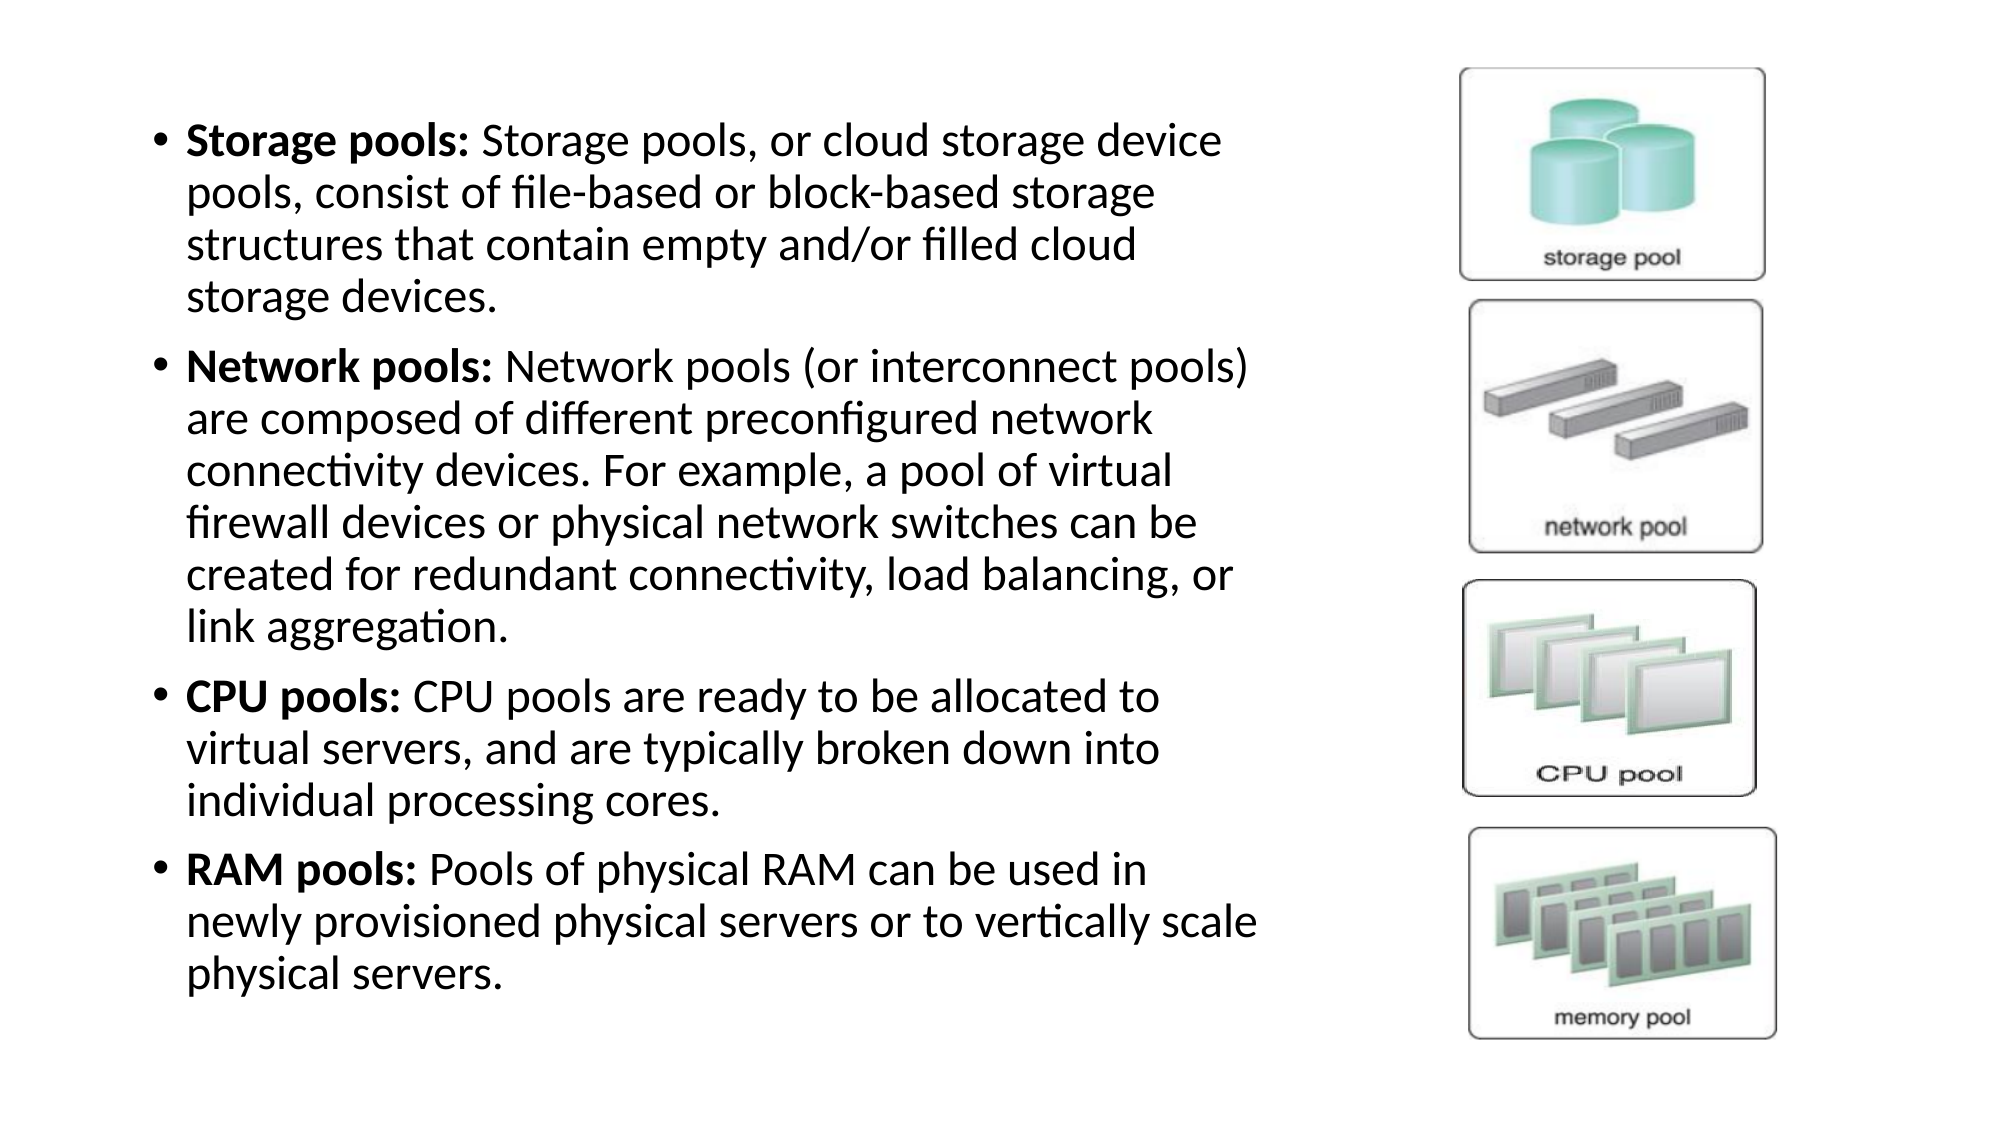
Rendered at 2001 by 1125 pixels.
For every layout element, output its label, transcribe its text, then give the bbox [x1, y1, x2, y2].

picture [1458, 293, 1773, 563]
picture [1461, 817, 1787, 1045]
picture [1458, 576, 1770, 804]
picture [1458, 58, 1773, 287]
list Storage pools: Storage pools, or cloud storage device pools, consist of file-based or block-based storage structures that contain empty and/or filled cloud storage devices. Network pools: Network pools (or interconnect pools) are composed of different preconfigured network connectivity devices. For example, a pool of virtual firewall devices or physical network switches can be created for redundant connectivity, load balancing, or link aggregation. CPU pools: CPU pools are ready to be allocated to virtual servers, and are typically broken down into individual processing cores. RAM pools: Pools of physical RAM can be used in newly provisioned physical servers or to vertically scale physical servers. [137, 107, 1290, 1014]
